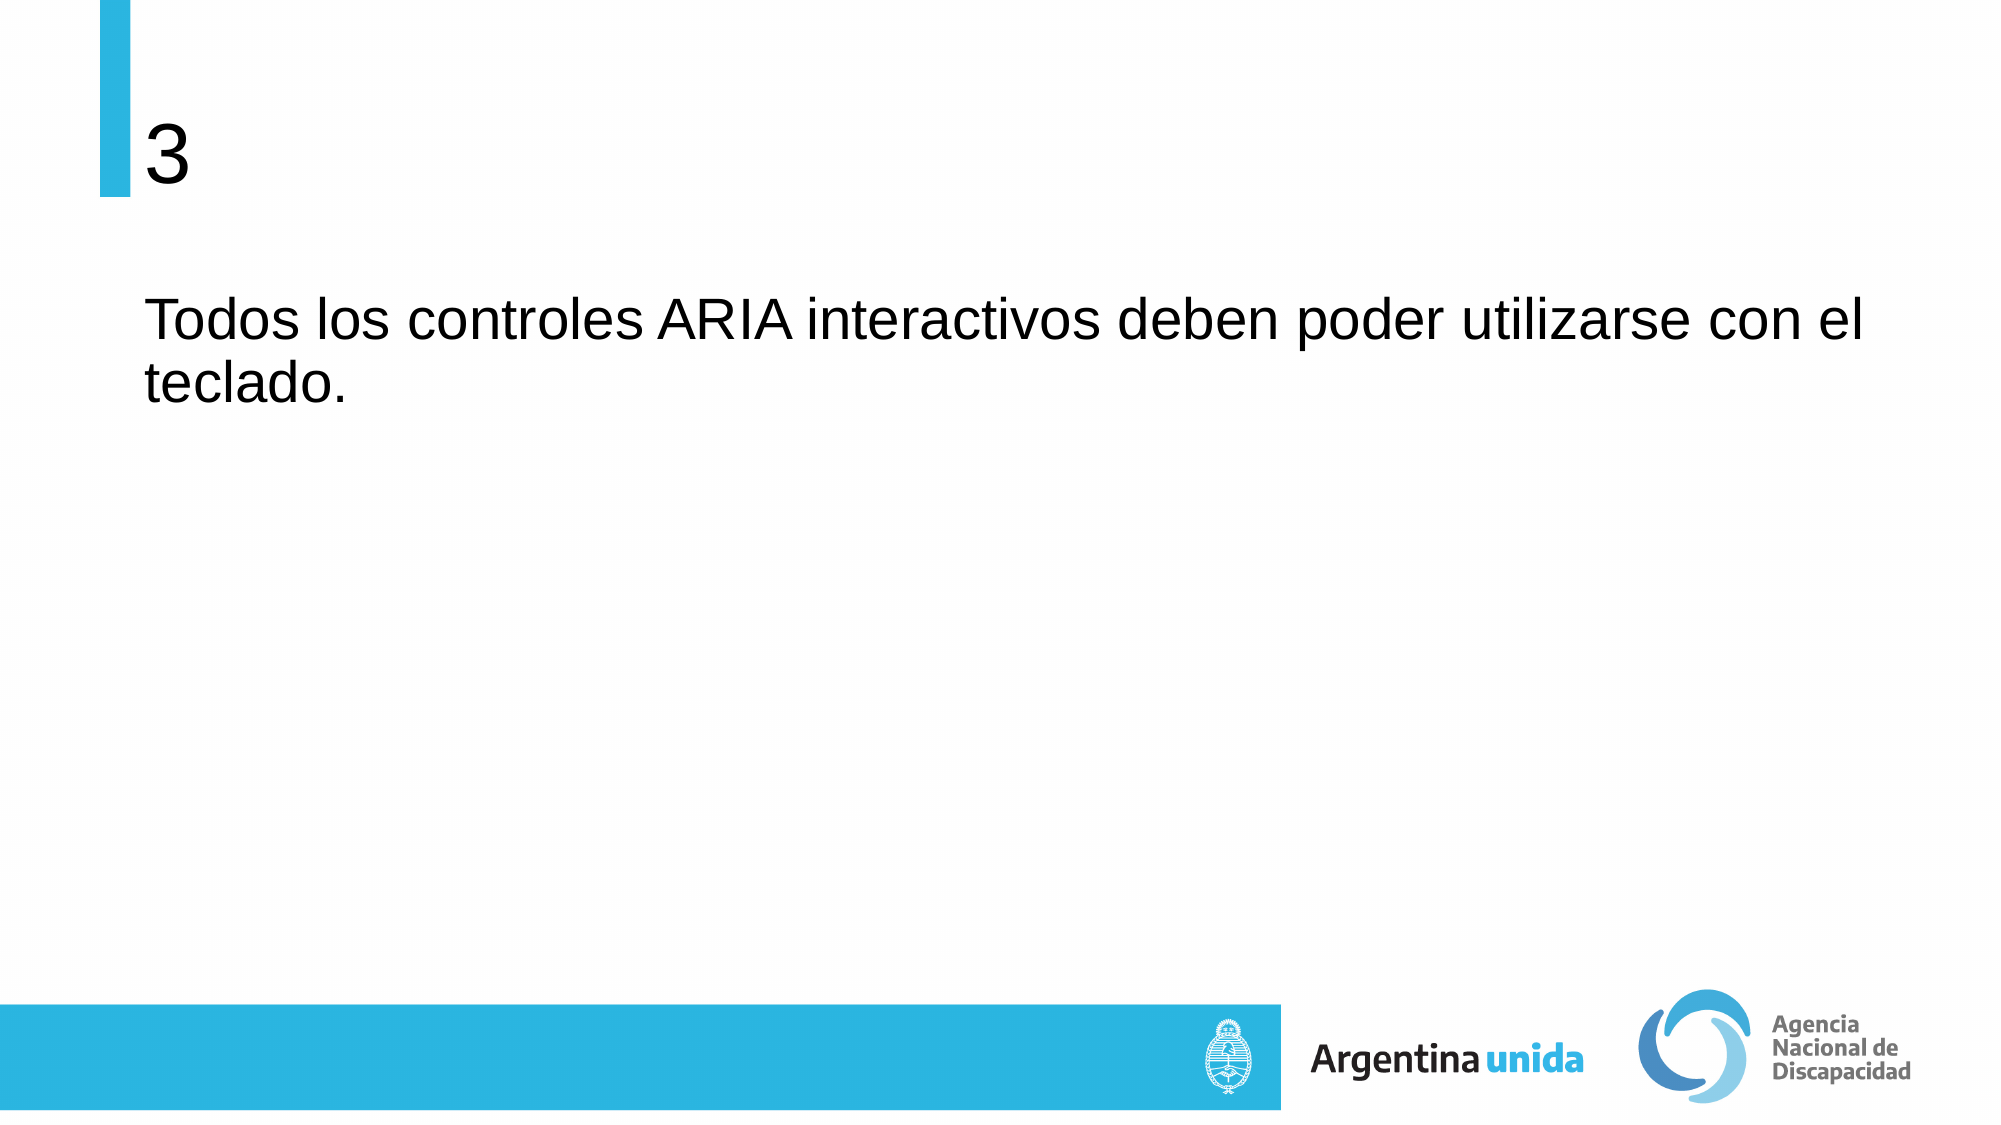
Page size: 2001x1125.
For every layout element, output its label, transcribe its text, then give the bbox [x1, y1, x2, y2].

text_box Todos los controles ARIA interactivos deben poder utilizarse con el teclado. [124, 268, 1932, 1000]
picture [0, 0, 2001, 1125]
title 3 [124, 89, 1932, 223]
